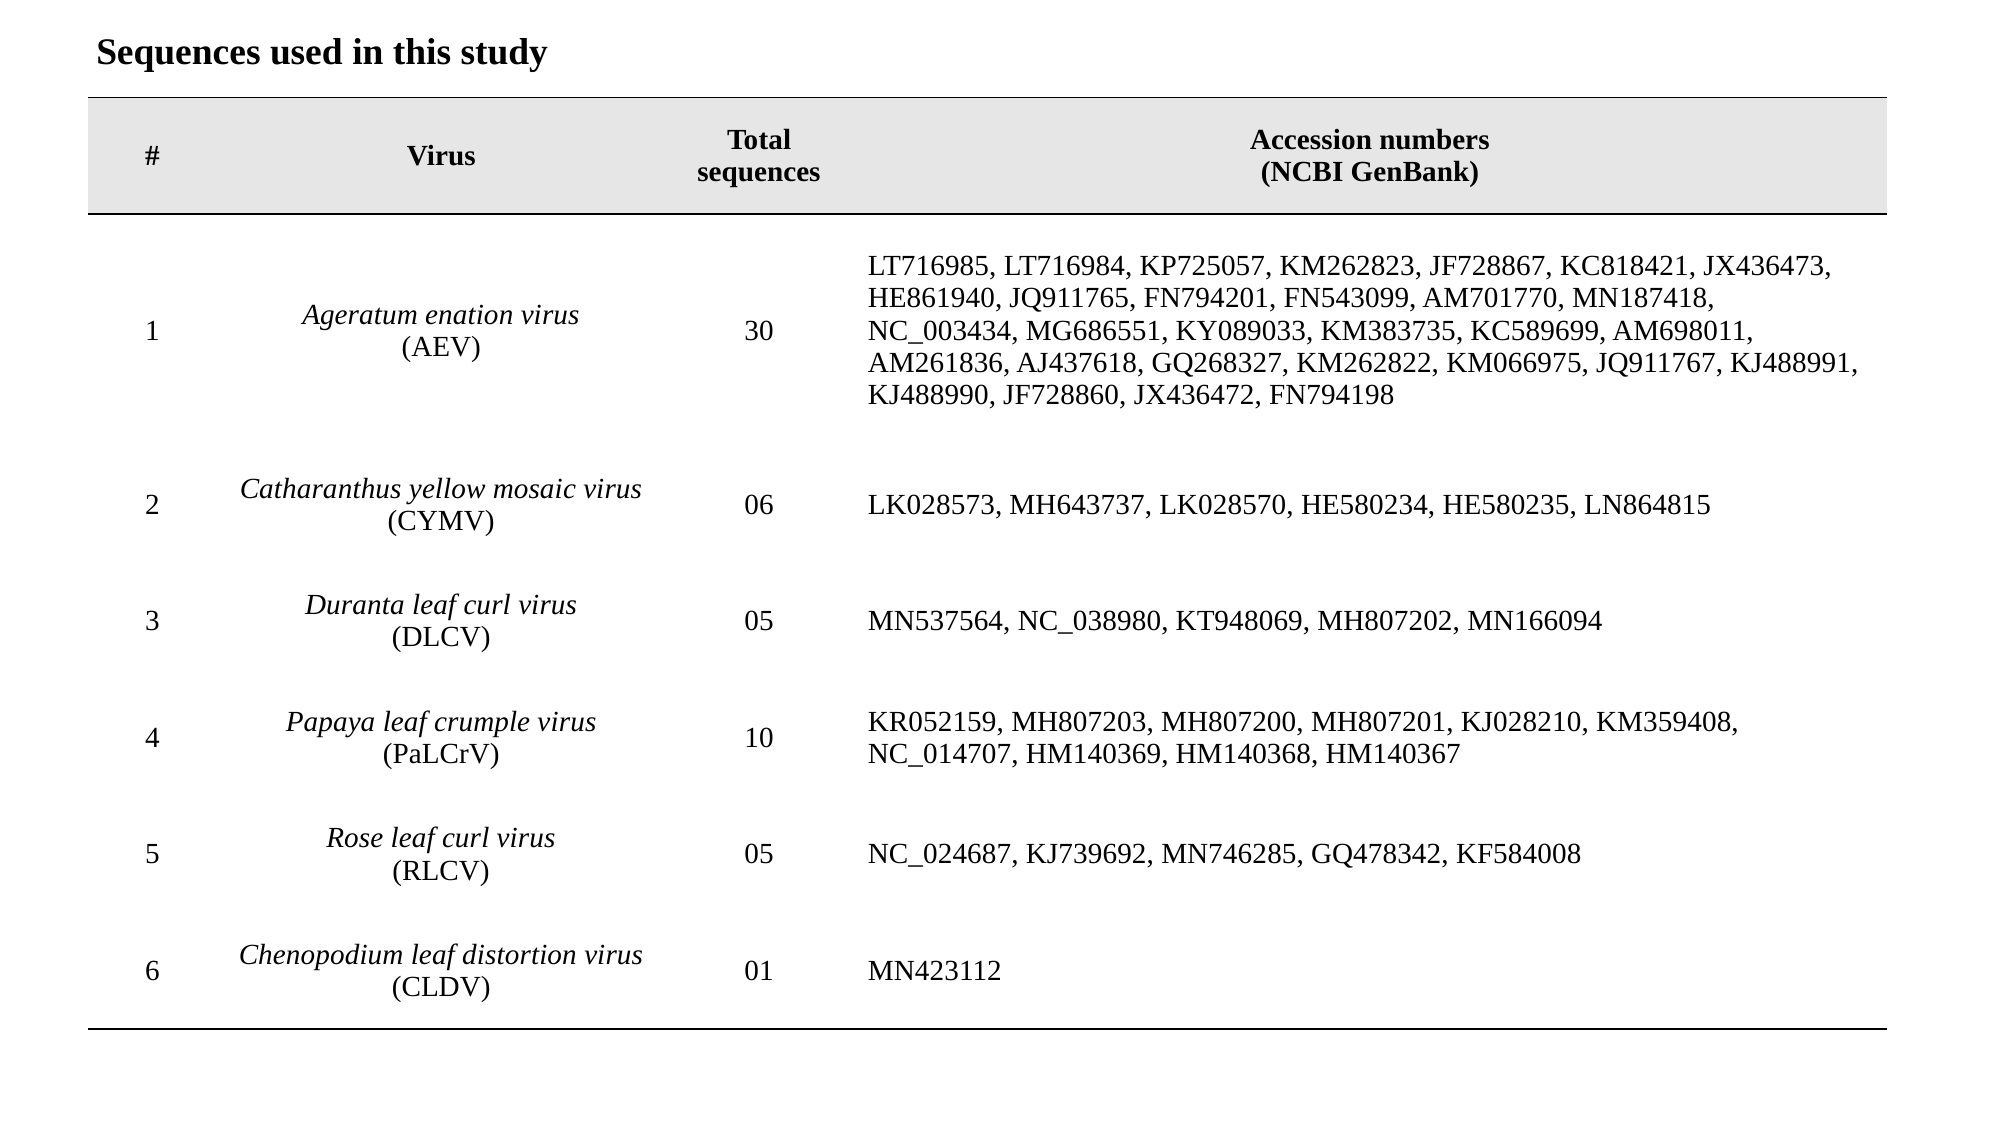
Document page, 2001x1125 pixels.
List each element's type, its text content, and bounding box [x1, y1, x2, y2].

table_cell 3 [88, 562, 217, 679]
table_cell Chenopodium leaf distortion virus (CLDV) [217, 913, 665, 1028]
table_cell MN423112 [853, 913, 1887, 1028]
table_cell Duranta leaf curl virus (DLCV) [217, 562, 665, 679]
table_cell 6 [88, 913, 217, 1028]
table_header # [88, 98, 217, 213]
table_header Accession numbers (NCBI GenBank) [853, 98, 1887, 213]
table_cell KR052159, MH807203, MH807200, MH807201, KJ028210, KM359408, NC_014707, HM140369, HM140368, HM140367 [853, 679, 1887, 796]
table_cell 05 [665, 562, 853, 679]
table_cell 05 [665, 796, 853, 913]
table_cell 10 [665, 679, 853, 796]
table_cell 1 [88, 215, 217, 446]
text_box Sequences used in this study [81, 19, 715, 80]
table_cell 01 [665, 913, 853, 1028]
table_cell Catharanthus yellow mosaic virus (CYMV) [217, 446, 665, 562]
table_header Virus [217, 98, 665, 213]
table_cell 5 [88, 796, 217, 913]
table_cell LT716985, LT716984, KP725057, KM262823, JF728867, KC818421, JX436473, HE861940, JQ911765, FN794201, FN543099, AM701770, MN187418, NC_003434, MG686551, KY089033, KM383735, KC589699, AM698011, AM261836, AJ437618, GQ268327, KM262822, KM066975, JQ911767, KJ488991, KJ488990, JF728860, JX436472, FN794198 [853, 215, 1887, 446]
table_header Total sequences [665, 98, 853, 213]
table_cell Rose leaf curl virus (RLCV) [217, 796, 665, 913]
table_cell 30 [665, 215, 853, 446]
table_cell Ageratum enation virus (AEV) [217, 215, 665, 446]
table_cell 06 [665, 446, 853, 562]
table_cell 4 [88, 679, 217, 796]
table_cell MN537564, NC_038980, KT948069, MH807202, MN166094 [853, 562, 1887, 679]
table_cell 2 [88, 446, 217, 562]
table_cell NC_024687, KJ739692, MN746285, GQ478342, KF584008 [853, 796, 1887, 913]
table_cell Papaya leaf crumple virus (PaLCrV) [217, 679, 665, 796]
table_cell LK028573, MH643737, LK028570, HE580234, HE580235, LN864815 [853, 446, 1887, 562]
